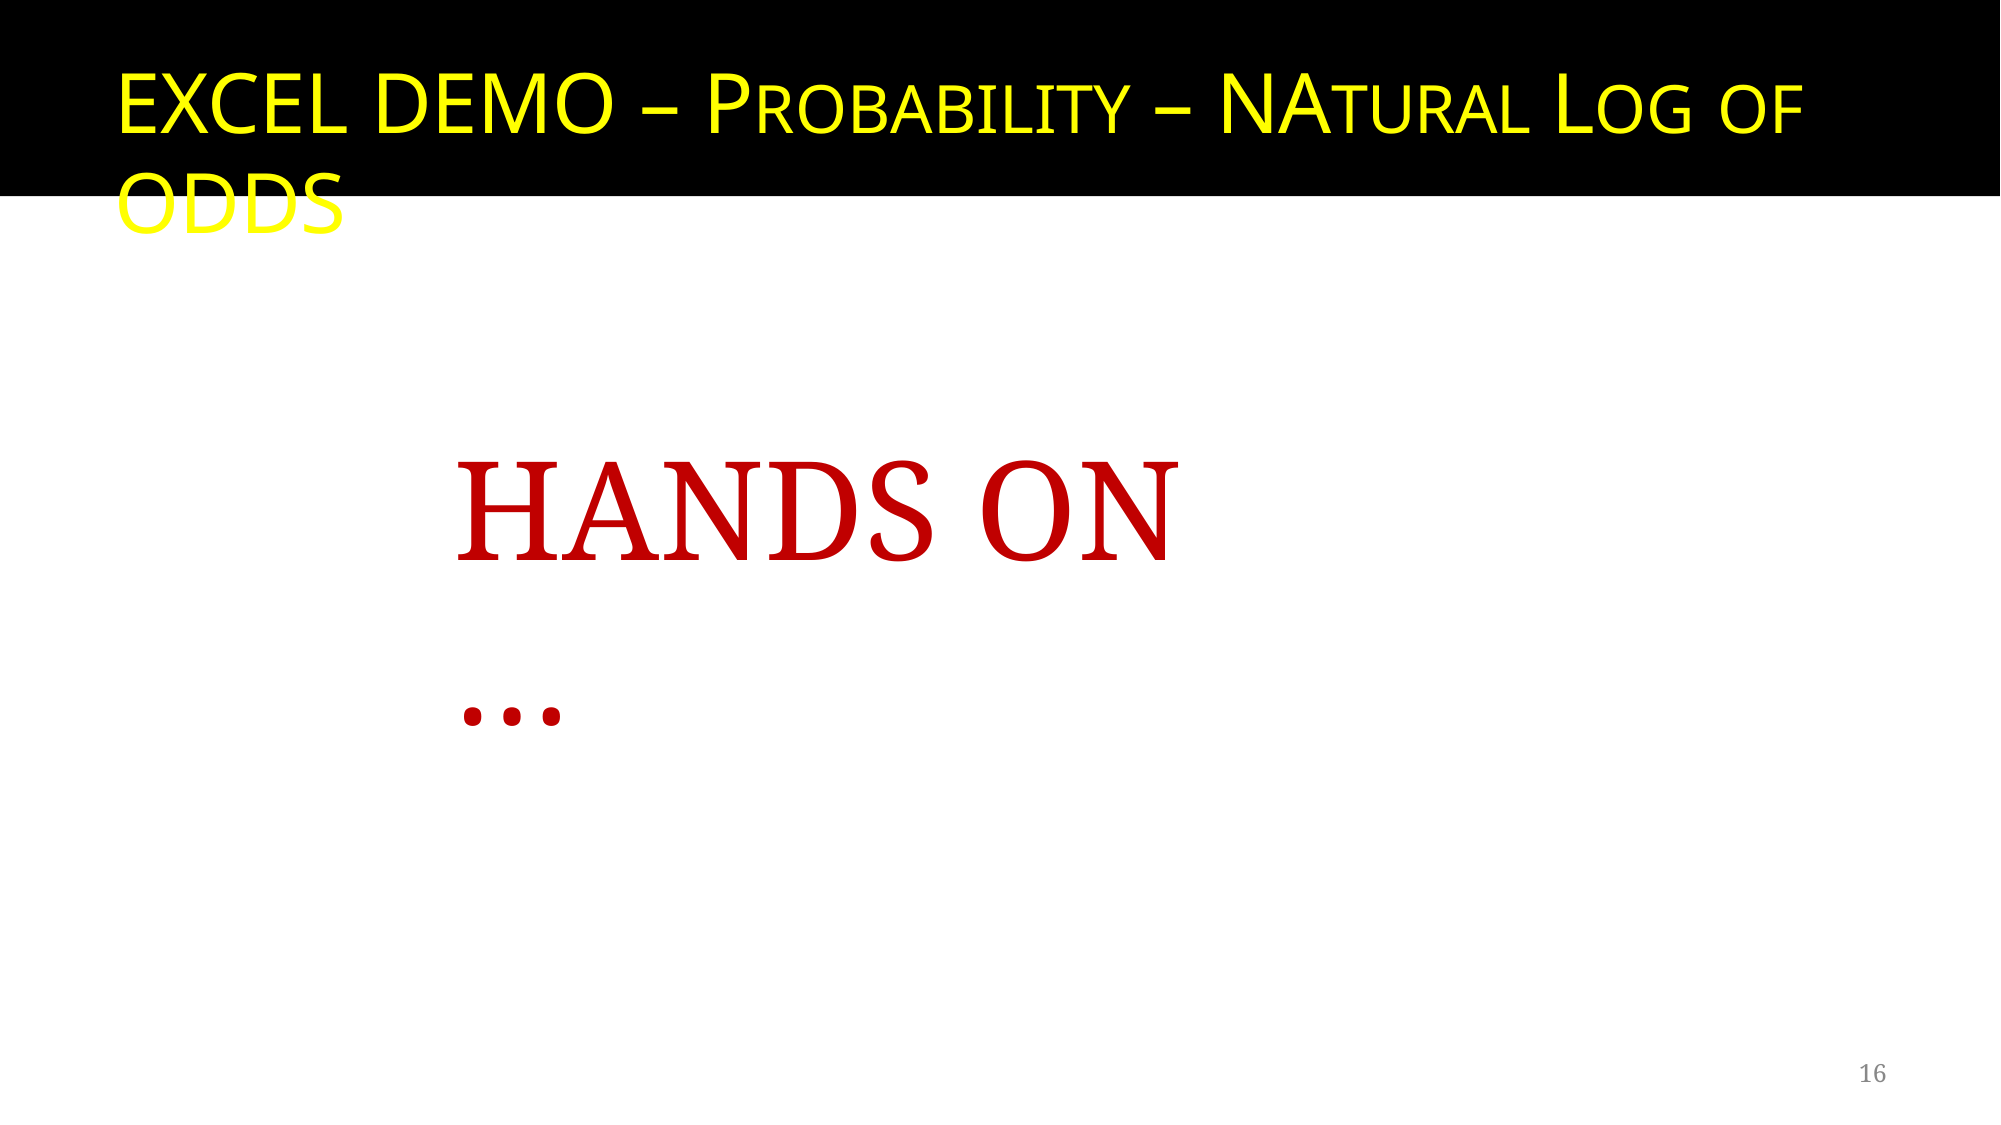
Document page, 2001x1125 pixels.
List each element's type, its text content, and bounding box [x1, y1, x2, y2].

text_box EXCEL DEMO – PROBABILITY – NATURAL LOG OF ODDS [112, 48, 1902, 251]
slide_number 16 [1852, 1057, 1892, 1125]
text_box HANDS ON … [451, 421, 1331, 754]
